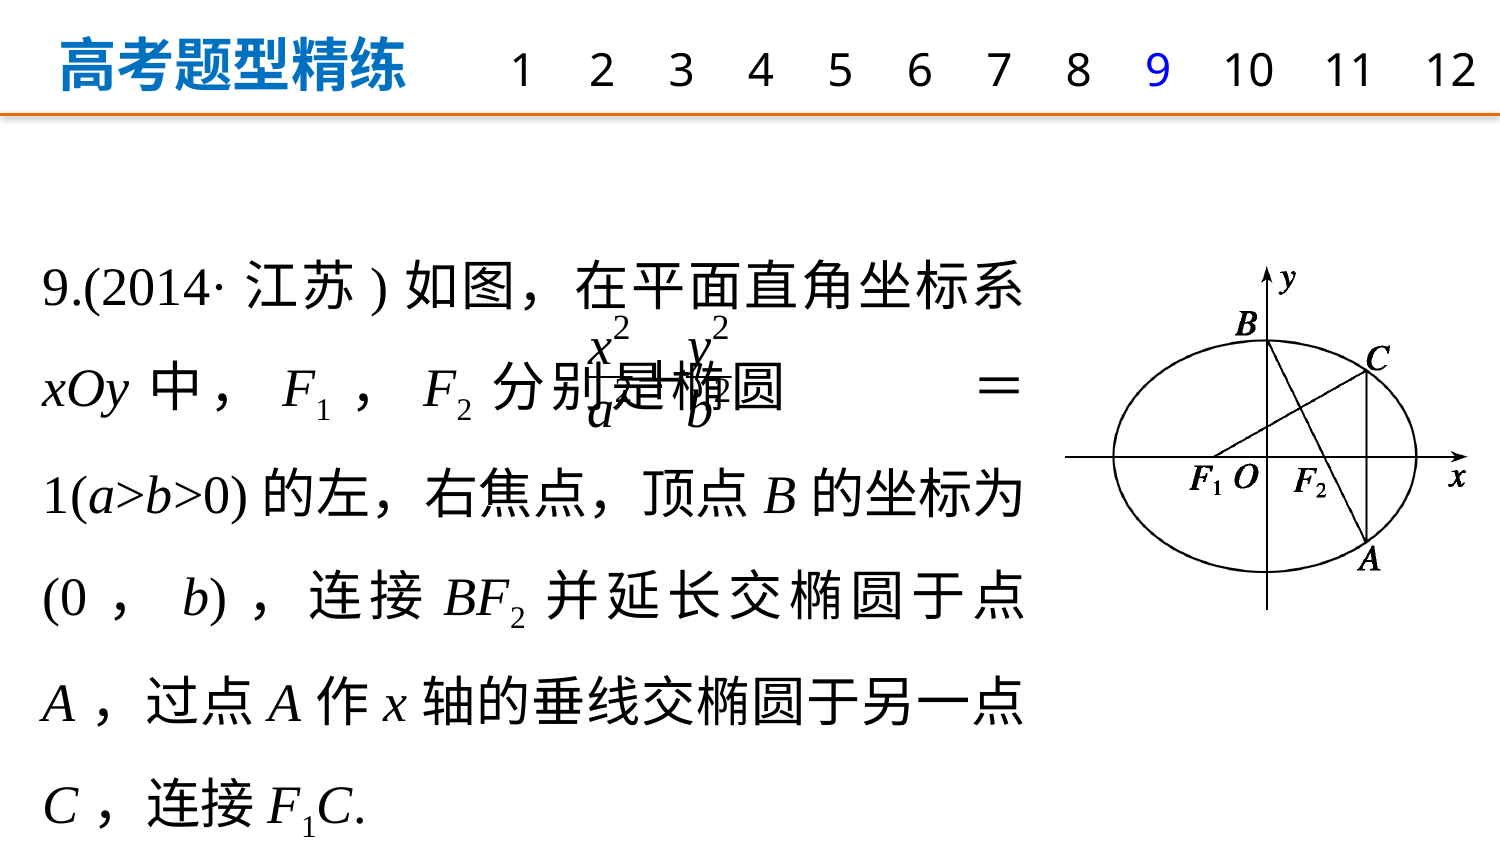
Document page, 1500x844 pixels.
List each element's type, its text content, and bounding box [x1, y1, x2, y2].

text_box 4 [726, 36, 796, 106]
text_box 8 [1044, 36, 1114, 106]
text_box 6 [885, 36, 955, 106]
text_box 7 [964, 36, 1035, 106]
text_box 9.(2014·江苏)如图，在平面直角坐标系xOy中，F1，F2分别是椭圆 ＝1(a>b>0)的左，右焦点，顶点B的坐标为(0，b)，连接BF2并延长交椭圆于点A，过点A作x轴的垂线交椭圆于另一点C，连接F1C. [28, 210, 1055, 844]
text_box 12 [1405, 39, 1497, 104]
text_box 11 [1304, 39, 1396, 104]
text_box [587, 312, 811, 449]
picture [1057, 254, 1482, 615]
text_box 1 [488, 36, 558, 106]
text_box 9 [1123, 36, 1193, 106]
text_box 10 [1202, 39, 1295, 104]
text_box 3 [646, 36, 717, 106]
text_box 高考题型精练 [43, 20, 423, 105]
text_box 5 [805, 36, 876, 106]
text_box 2 [567, 36, 637, 106]
